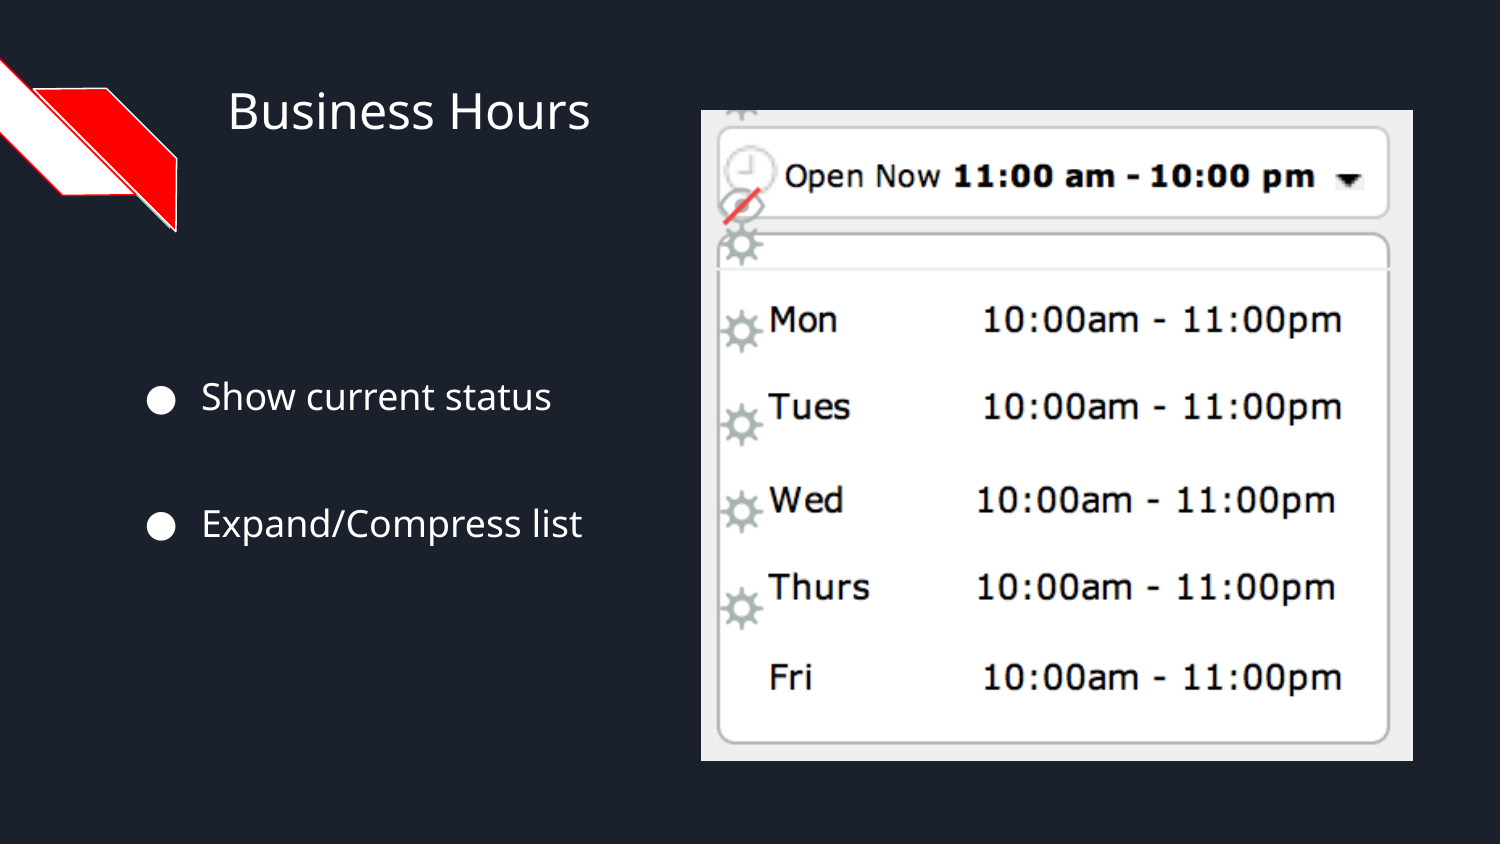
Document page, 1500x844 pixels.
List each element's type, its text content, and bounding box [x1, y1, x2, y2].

title Business Hours [212, 64, 1368, 215]
list Show current status Expand/Compress list [111, 257, 695, 735]
picture [700, 110, 1413, 761]
text_box [33, 88, 177, 232]
text_box [0, 59, 136, 196]
